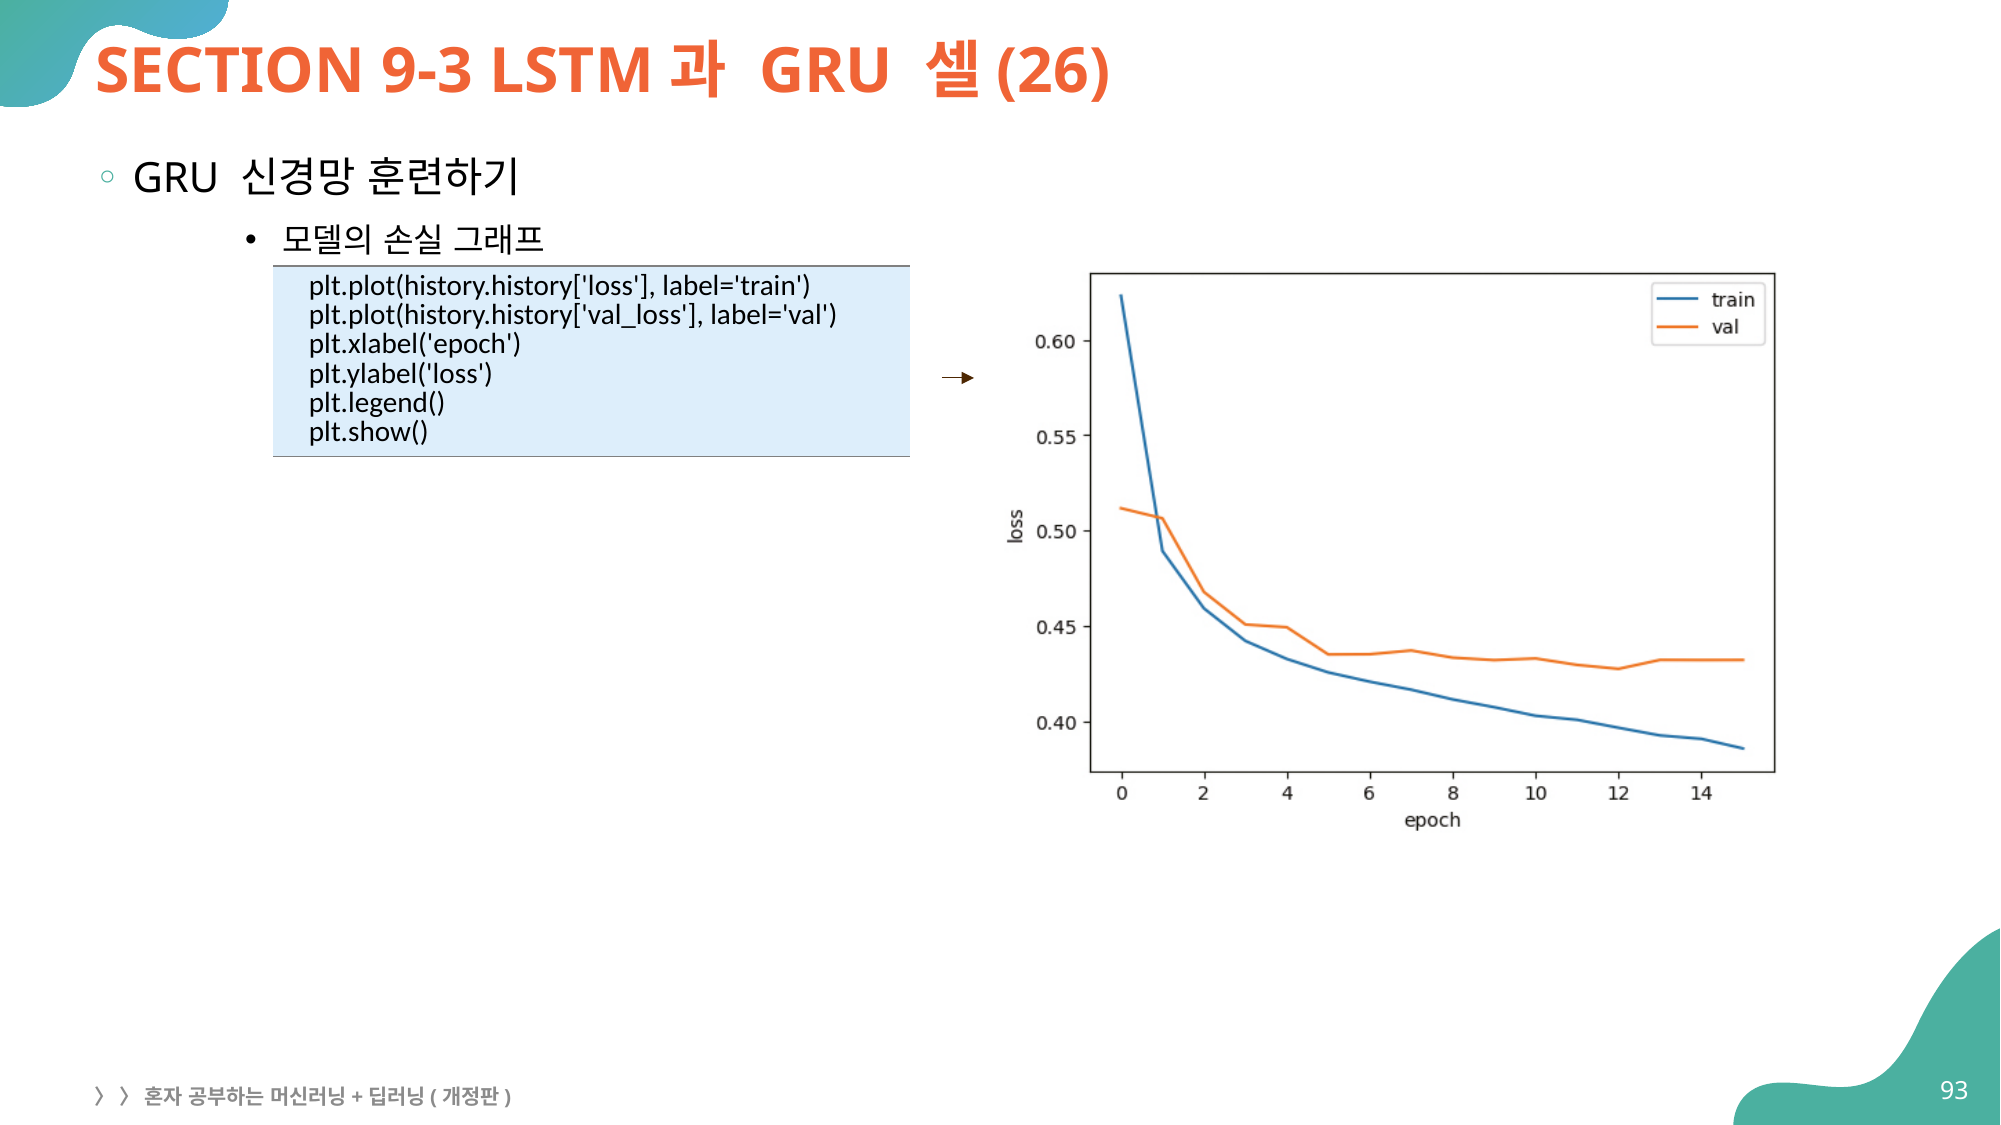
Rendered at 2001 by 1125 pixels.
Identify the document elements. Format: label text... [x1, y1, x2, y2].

slide_number 93 [1917, 1061, 1984, 1122]
title SECTION 9-3 LSTM과 GRU 셀(26) [79, 17, 1931, 128]
picture [999, 265, 1786, 837]
list GRU 신경망 훈련하기 모델의 손실 그래프 [79, 133, 1869, 1028]
footer 〉 〉 혼자 공부하는 머신러닝+딥러닝(개정판) [79, 1078, 755, 1114]
table_header plt.plot(history.history['loss'], label='train') plt.plot(history.history['val_loss'], label='val') plt.xlabel('epoch') plt.ylabel('loss') plt.legend() plt.show() [273, 267, 910, 456]
